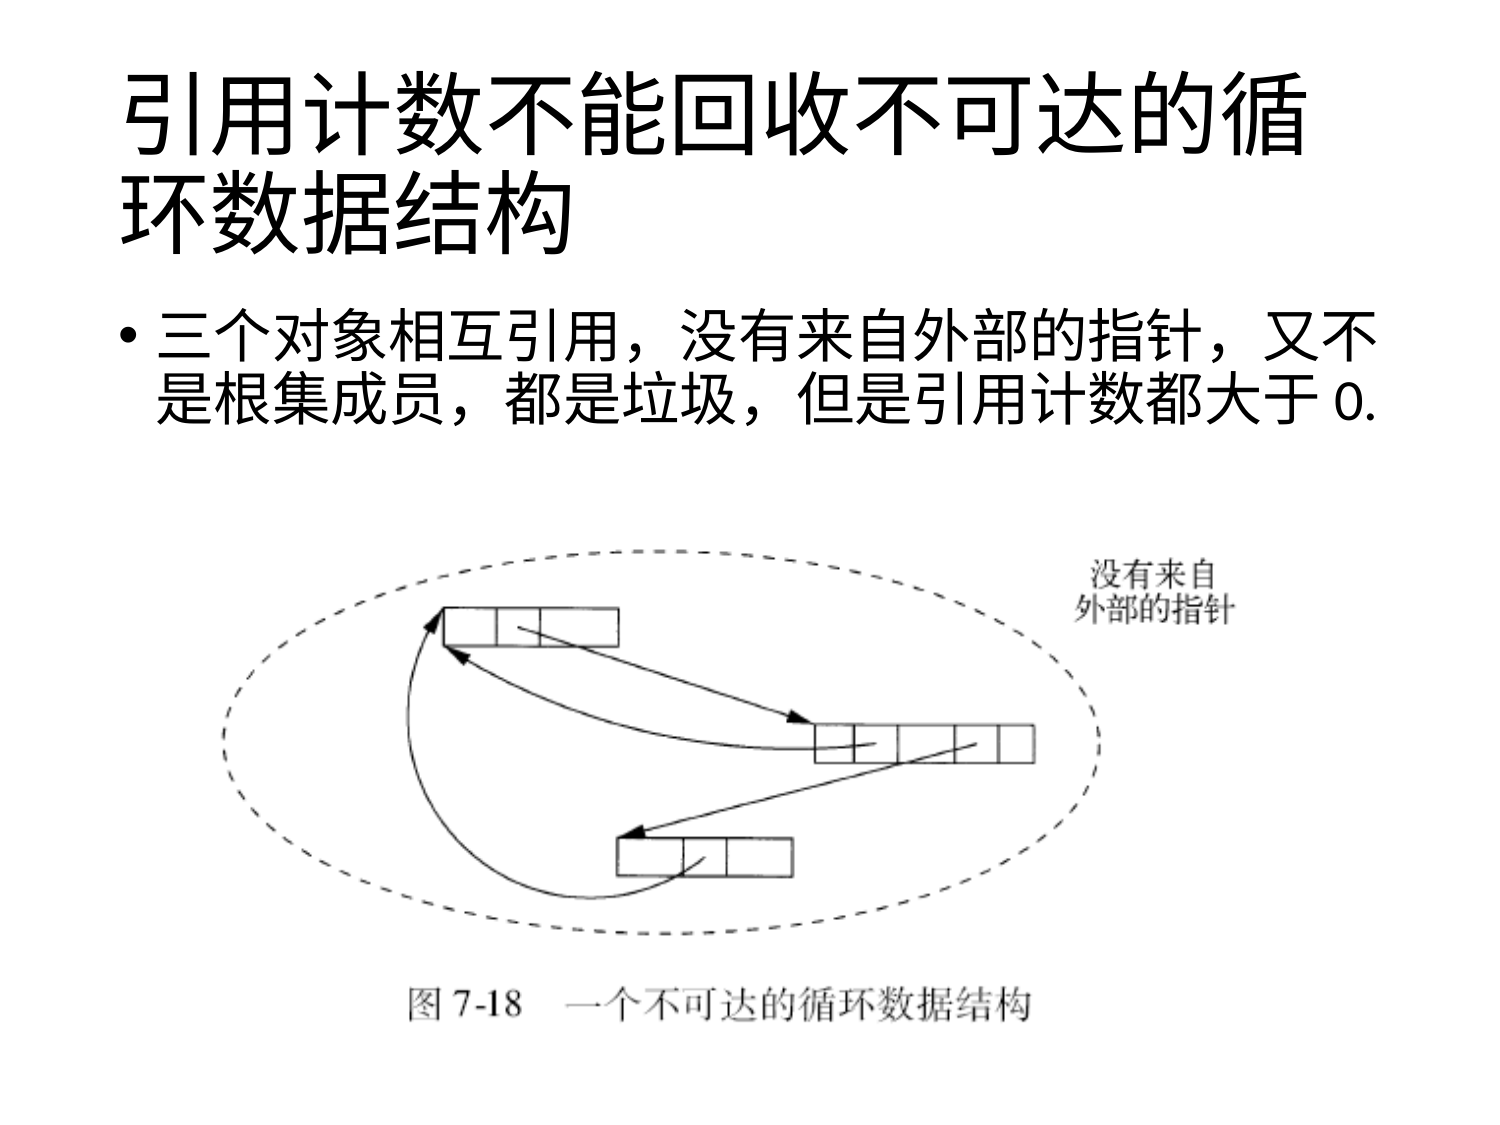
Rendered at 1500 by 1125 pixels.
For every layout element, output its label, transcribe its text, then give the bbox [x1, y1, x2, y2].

list 三个对象相互引用，没有来自外部的指针，又不是根集成员，都是垃圾，但是引用计数都大于0. [103, 299, 1397, 1014]
picture [199, 495, 1266, 1036]
title 引用计数不能回收不可达的循环数据结构 [103, 59, 1397, 278]
